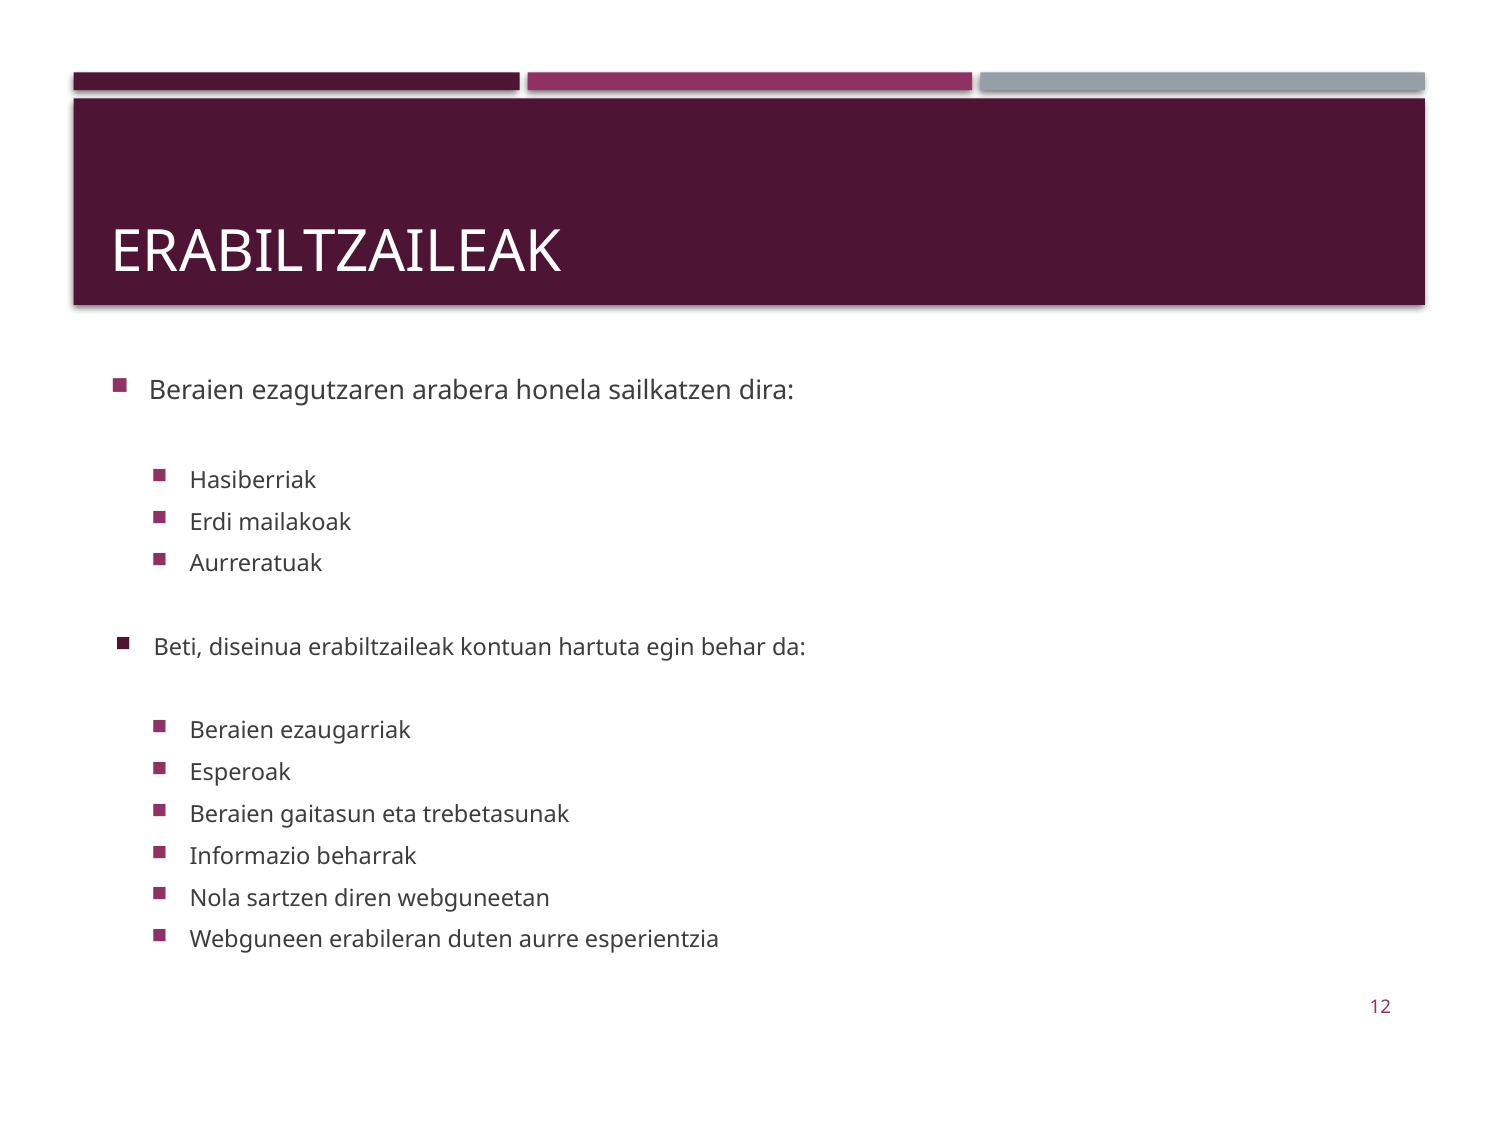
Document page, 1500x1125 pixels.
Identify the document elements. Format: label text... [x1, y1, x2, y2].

slide_number 12 [1279, 977, 1406, 1037]
title Erabiltzaileak [95, 112, 1406, 291]
list Beraien ezagutzaren arabera honela sailkatzen dira: Hasiberriak Erdi mailakoak Aurreratuak Beti, diseinua erabiltzaileak kontuan hartuta egin behar da: Beraien ezaugarriak Esperoak Beraien gaitasun eta trebetasunak Informazio beharrak Nola sartzen diren webguneetan Webguneen erabileran duten aurre esperientzia [95, 365, 1406, 962]
